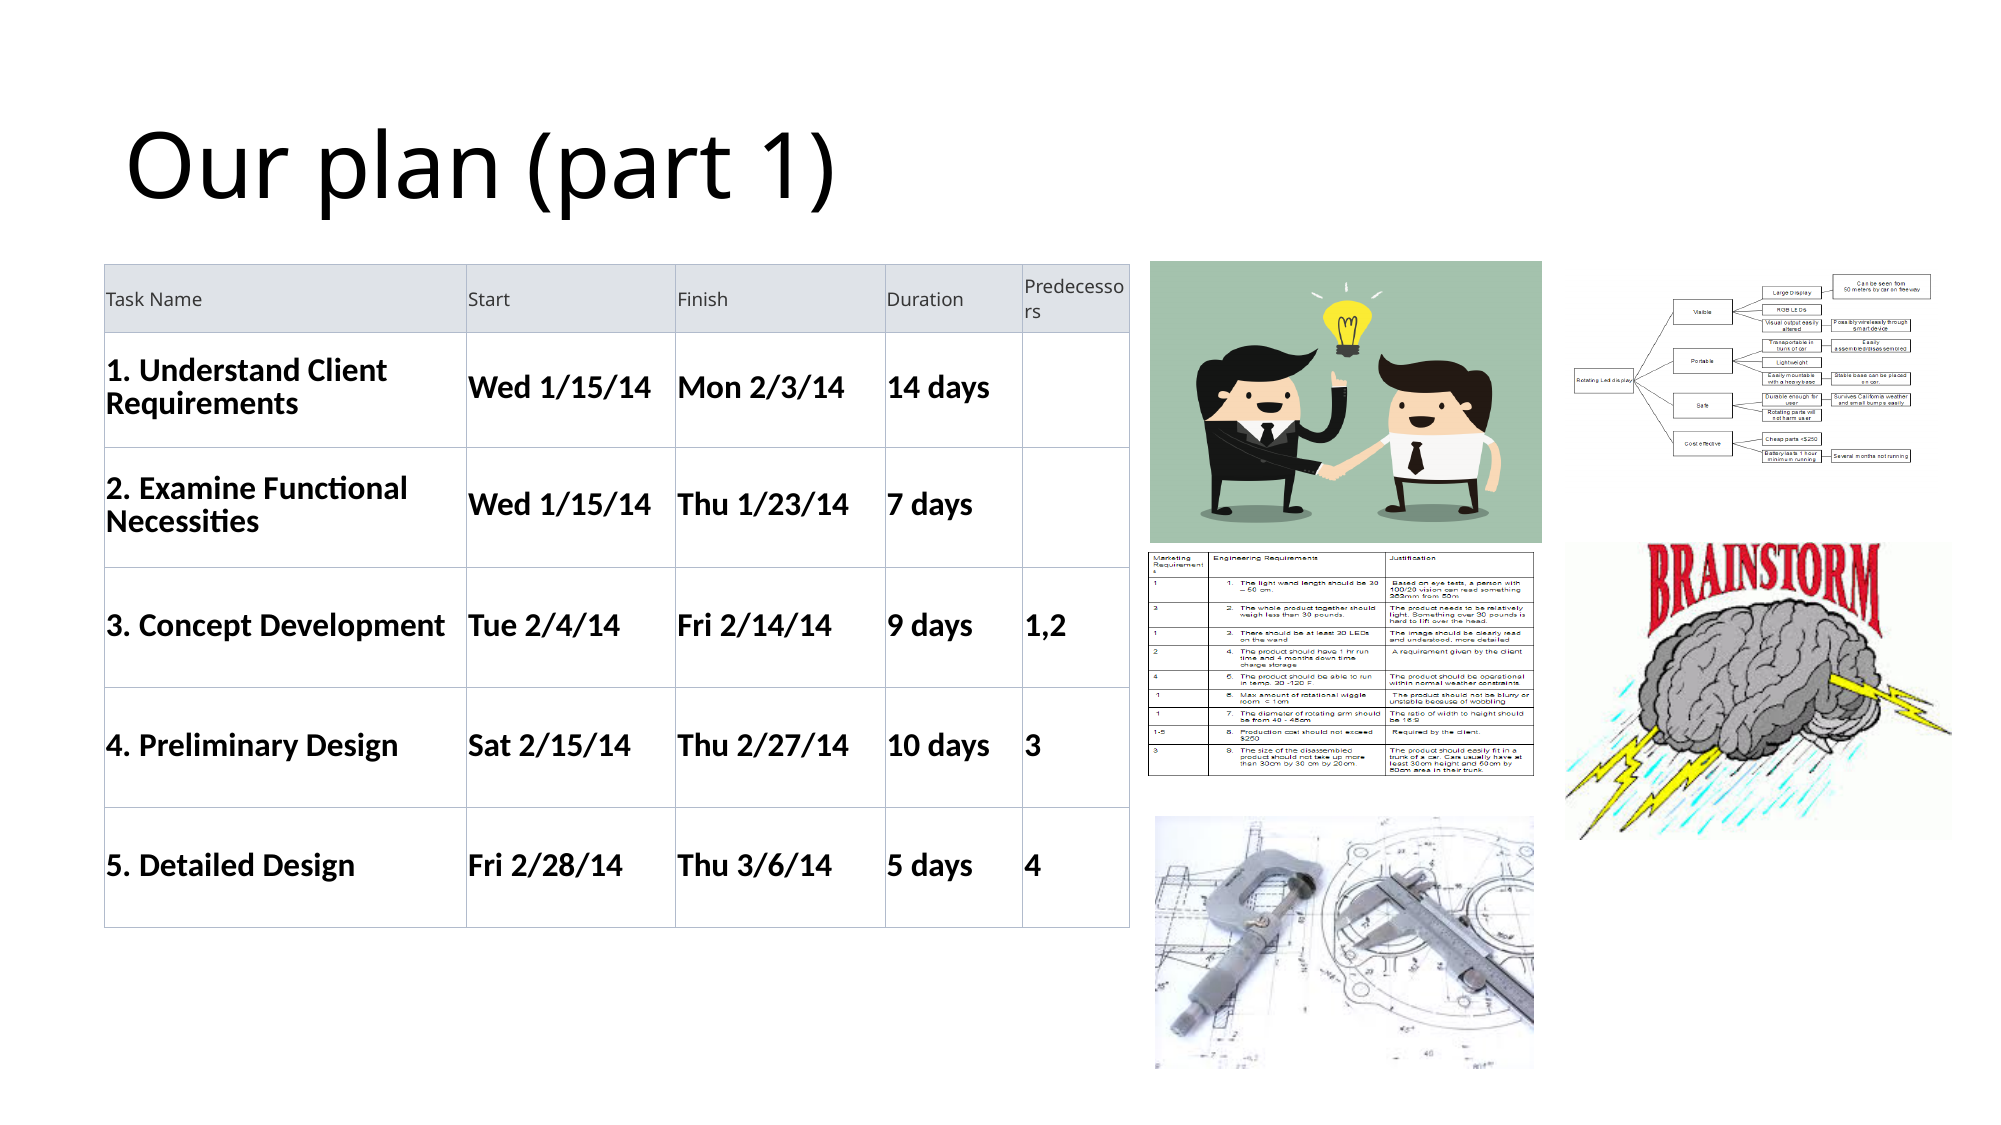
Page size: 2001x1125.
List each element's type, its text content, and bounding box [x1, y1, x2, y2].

table_header Task Name [105, 265, 466, 332]
table_cell 4. Preliminary Design [105, 688, 466, 807]
picture [1565, 542, 1952, 840]
table_header Finish [676, 265, 885, 332]
table_cell 4 [1023, 808, 1129, 927]
table_cell 10 days [886, 688, 1022, 807]
picture [1565, 264, 1938, 493]
title Our plan (part 1) [109, 59, 1863, 278]
table_cell 1,2 [1023, 568, 1129, 687]
table_cell Wed 1/15/14 [467, 448, 675, 567]
table_cell 3 [1023, 688, 1129, 807]
picture [1155, 816, 1534, 1069]
table_cell Fri 2/28/14 [467, 808, 675, 927]
table_cell 7 days [886, 448, 1022, 567]
table_cell 9 days [886, 568, 1022, 687]
table_cell Thu 1/23/14 [676, 448, 885, 567]
table_cell 14 days [886, 333, 1022, 447]
table_cell 1. Understand Client Requirements [105, 333, 466, 447]
table_cell Sat 2/15/14 [467, 688, 675, 807]
table_cell 5 days [886, 808, 1022, 927]
table_cell Thu 2/27/14 [676, 688, 885, 807]
table_cell [1023, 448, 1129, 567]
table_cell Mon 2/3/14 [676, 333, 885, 447]
table_cell [1023, 333, 1129, 447]
table_cell 5. Detailed Design [105, 808, 466, 927]
table_header Predecessors [1023, 265, 1129, 332]
table_cell Fri 2/14/14 [676, 568, 885, 687]
table_cell 3. Concept Development [105, 568, 466, 687]
table_header Start [467, 265, 675, 332]
table_cell Tue 2/4/14 [467, 568, 675, 687]
table_cell Wed 1/15/14 [467, 333, 675, 447]
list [1150, 261, 1542, 543]
table_cell 2. Examine Functional Necessities [105, 448, 466, 567]
table_cell Thu 3/6/14 [676, 808, 885, 927]
picture [1145, 551, 1534, 776]
table_header Duration [886, 265, 1022, 332]
